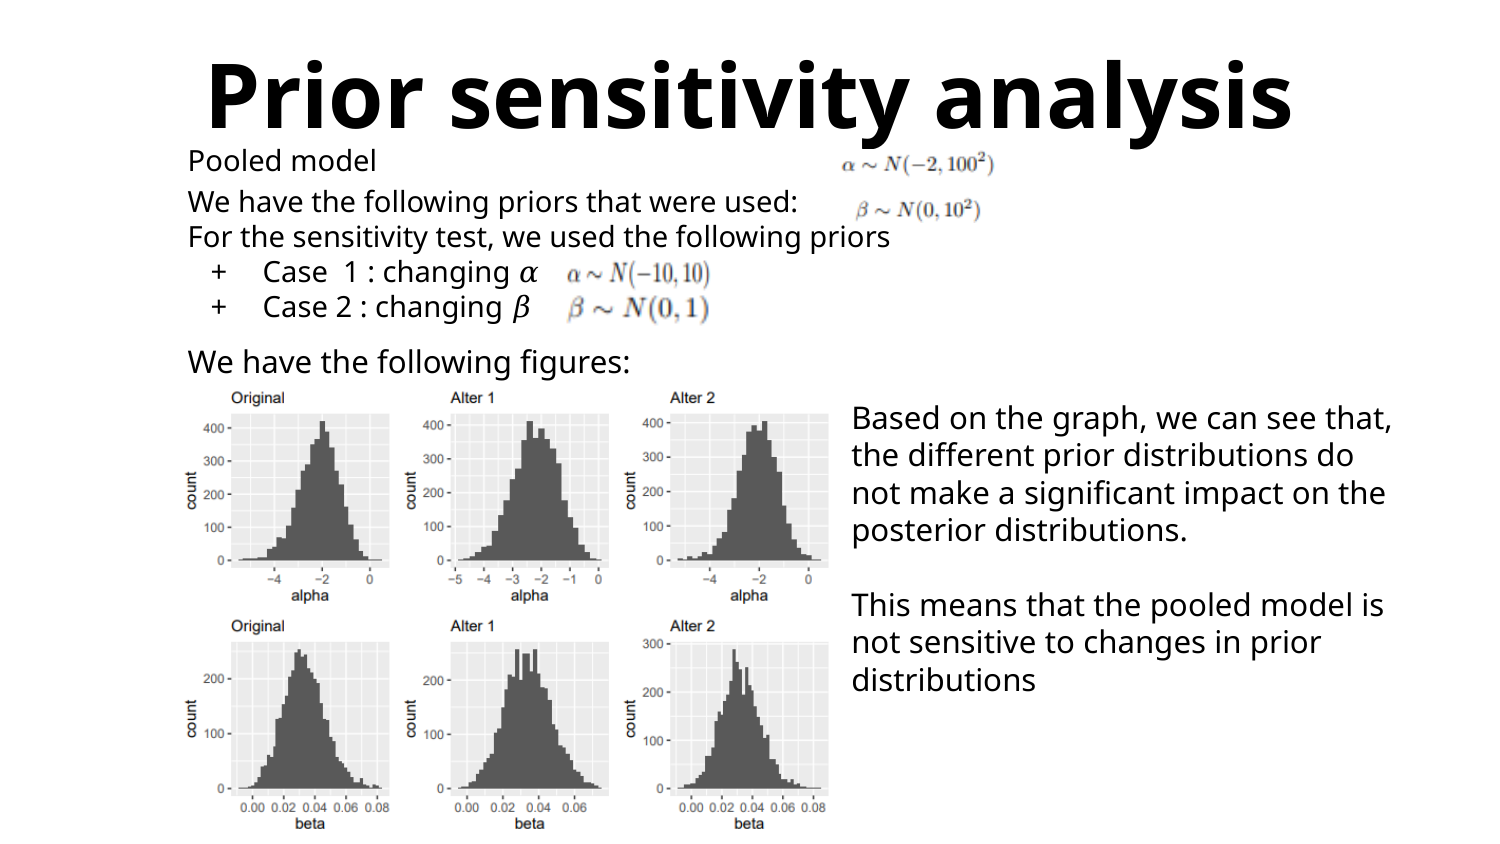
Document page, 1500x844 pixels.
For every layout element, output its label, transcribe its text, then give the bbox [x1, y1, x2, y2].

picture [172, 382, 837, 832]
text_box We have the following priors that were used: For the sensitivity test, we used the following priors Case 1 : changing 𝛼 Case 2 : changing 𝛽 [172, 168, 1328, 252]
text_box We have the following figures: [172, 326, 1328, 383]
picture [836, 149, 1011, 224]
text_box Pooled model [172, 127, 1328, 168]
text_box Based on the graph, we can see that, the different prior distributions do not make a significant impact on the posterior distributions. This means that the pooled model is not sensitive to changes in prior distributions [838, 383, 1420, 832]
title Prior sensitivity analysis [118, 24, 1382, 119]
picture [565, 257, 715, 328]
